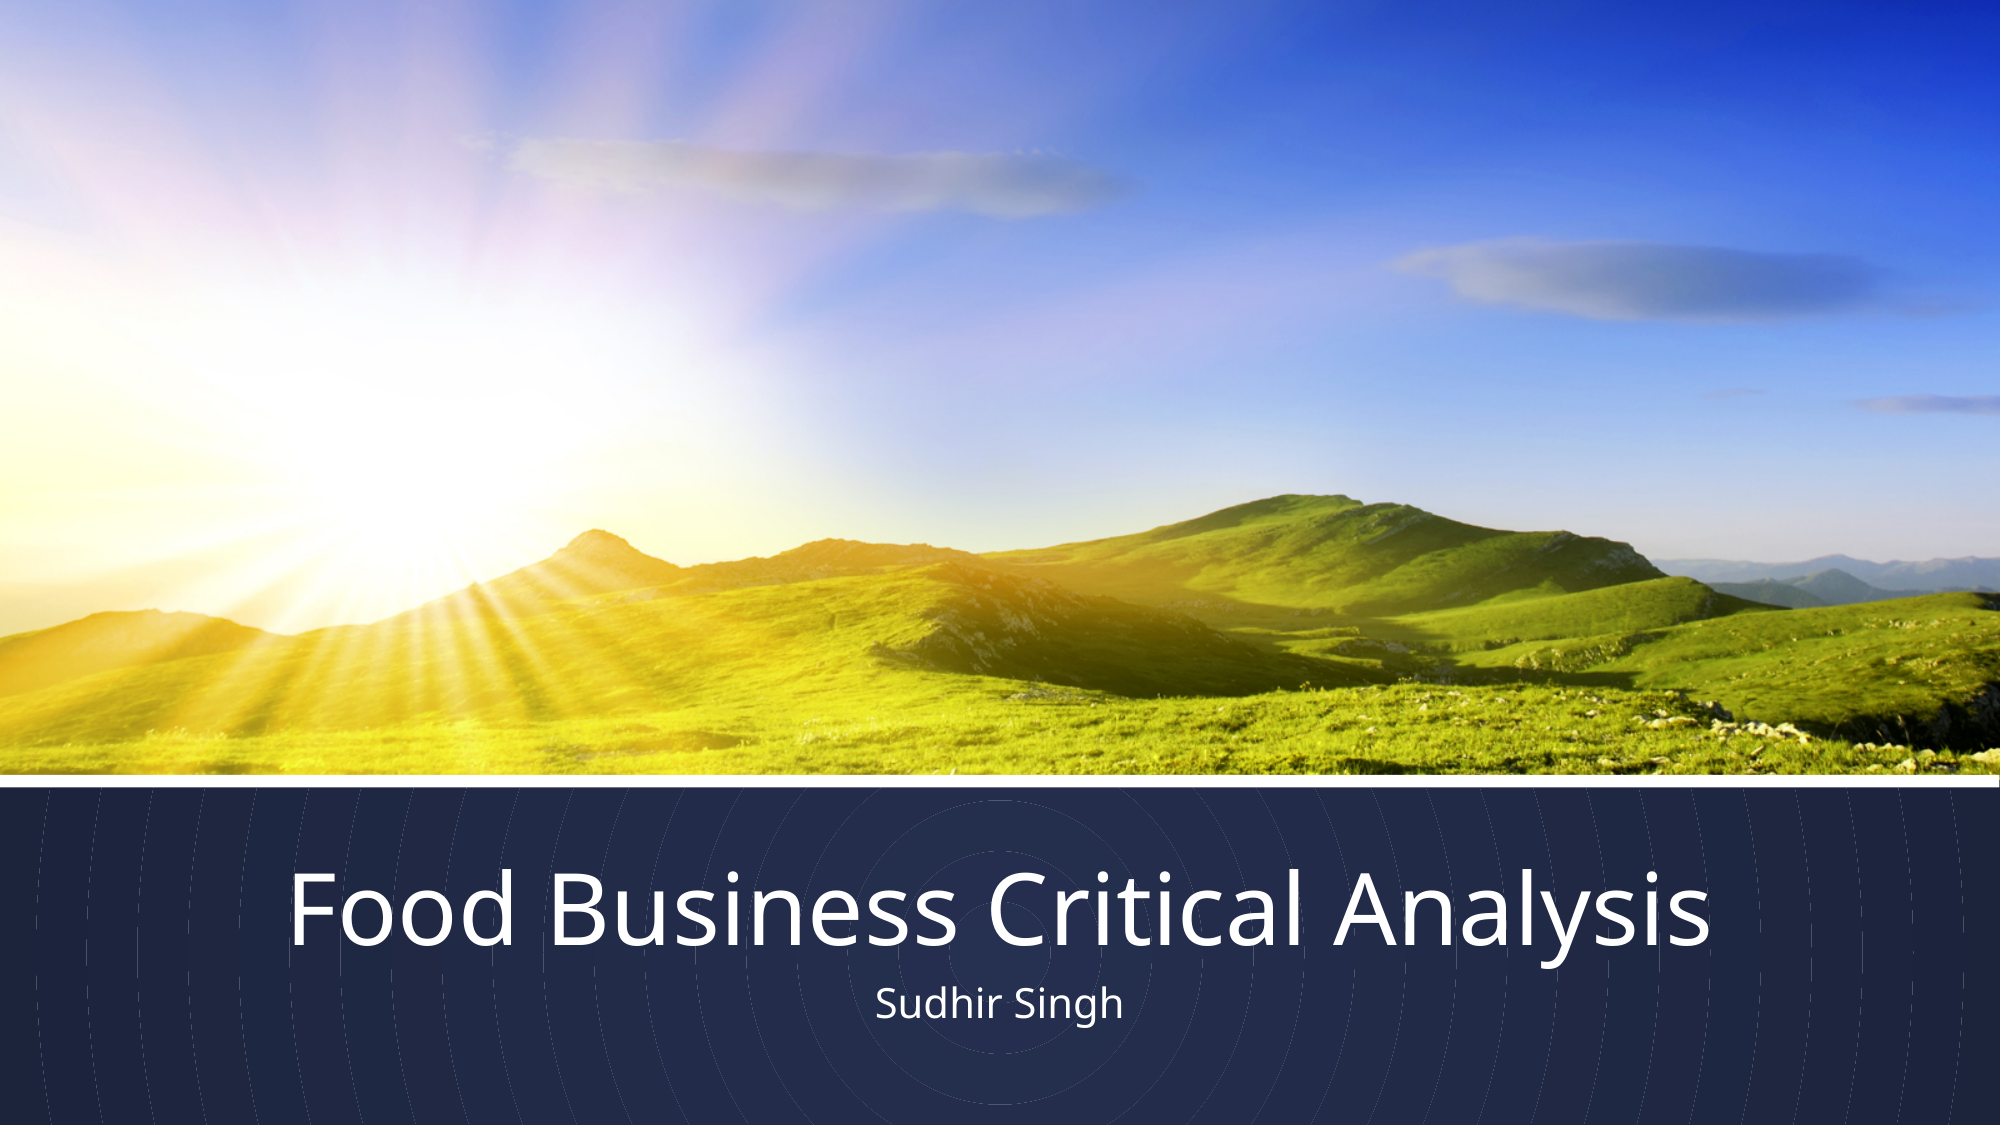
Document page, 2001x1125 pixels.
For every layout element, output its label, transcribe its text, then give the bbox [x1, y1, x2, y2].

title Food Business Critical Analysis [249, 787, 1750, 975]
subtitle Sudhir Singh [249, 975, 1750, 1100]
picture [0, 0, 2000, 774]
